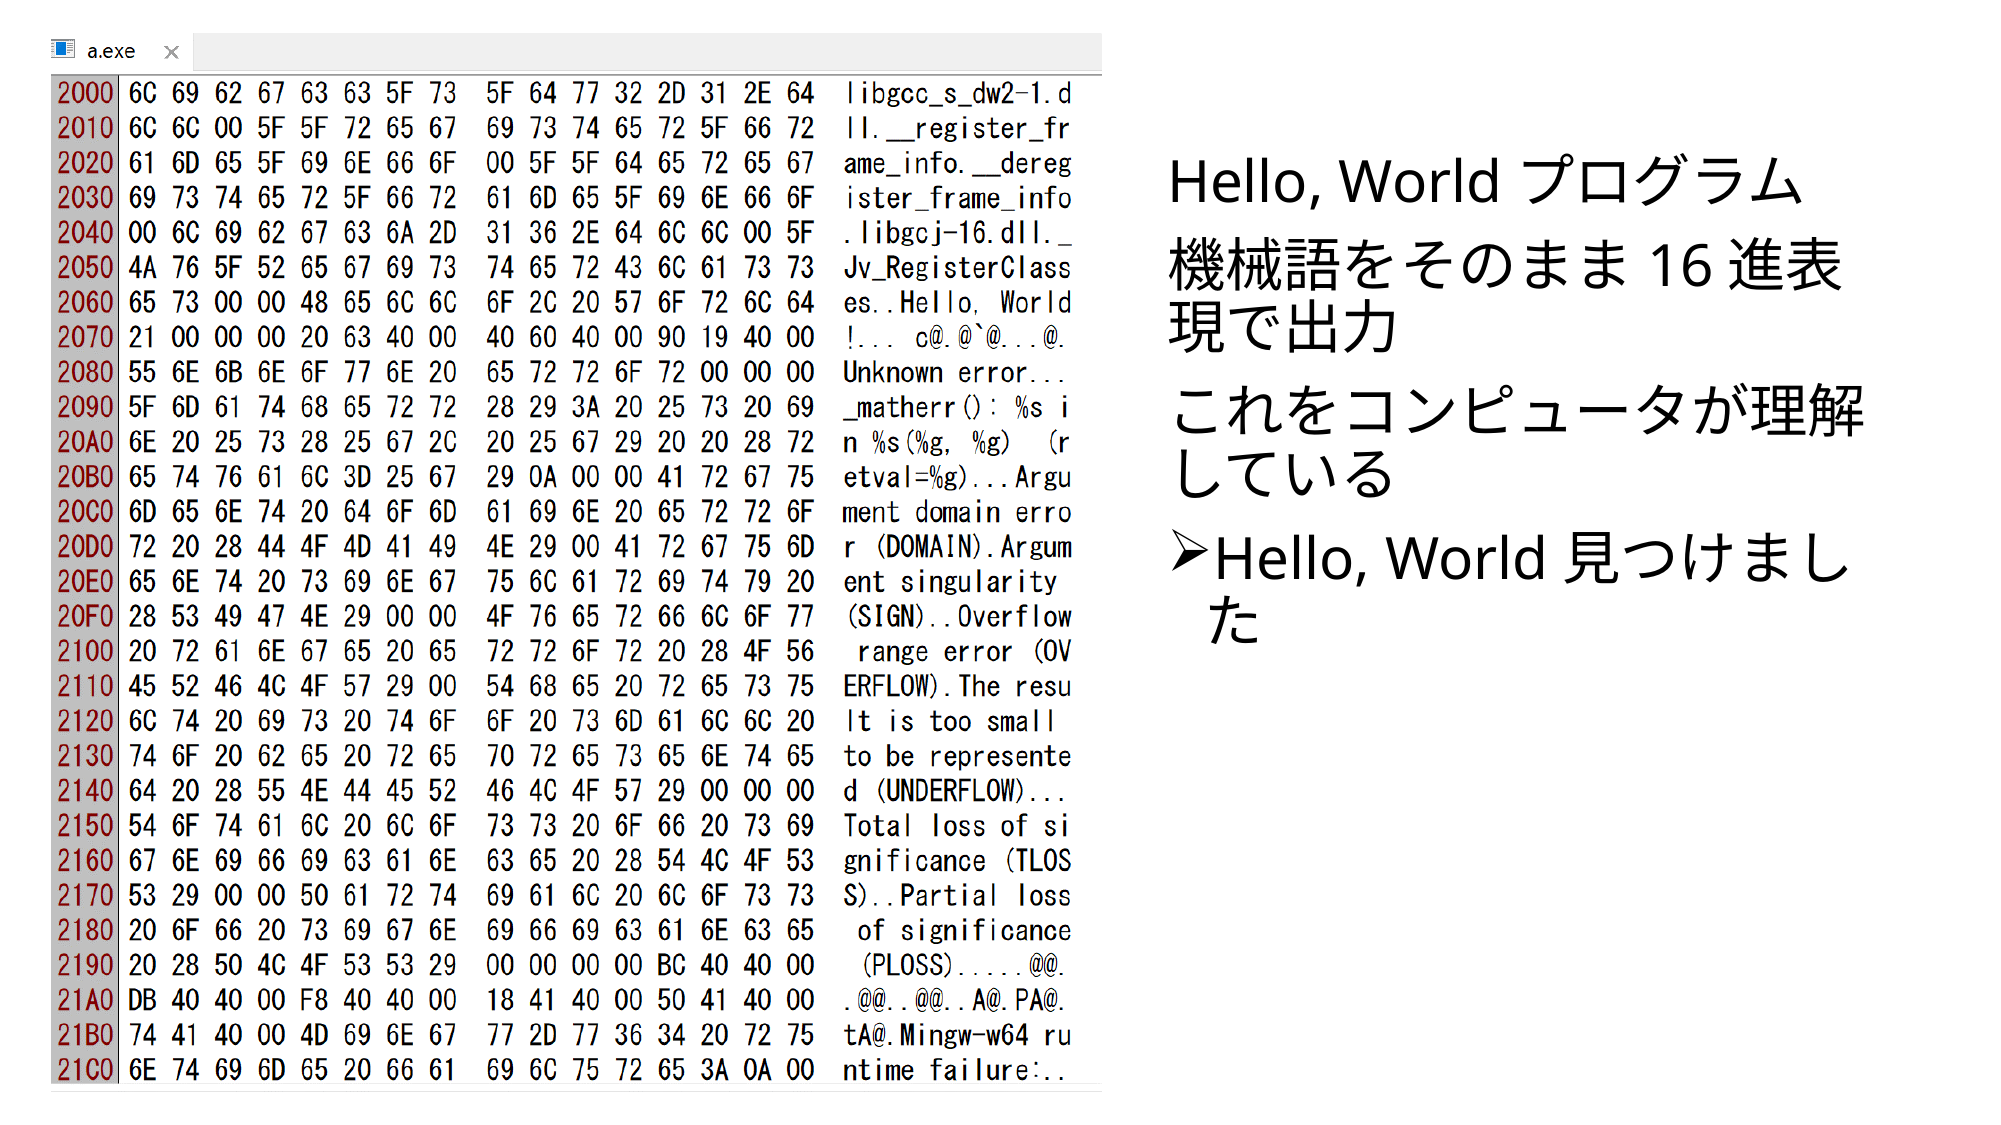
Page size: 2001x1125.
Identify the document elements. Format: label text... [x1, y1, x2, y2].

picture [50, 33, 1102, 1092]
list Hello, Worldプログラム 機械語をそのまま16進表現で出力 これをコンピュータが理解している Hello, World見つけました [1152, 144, 1885, 981]
